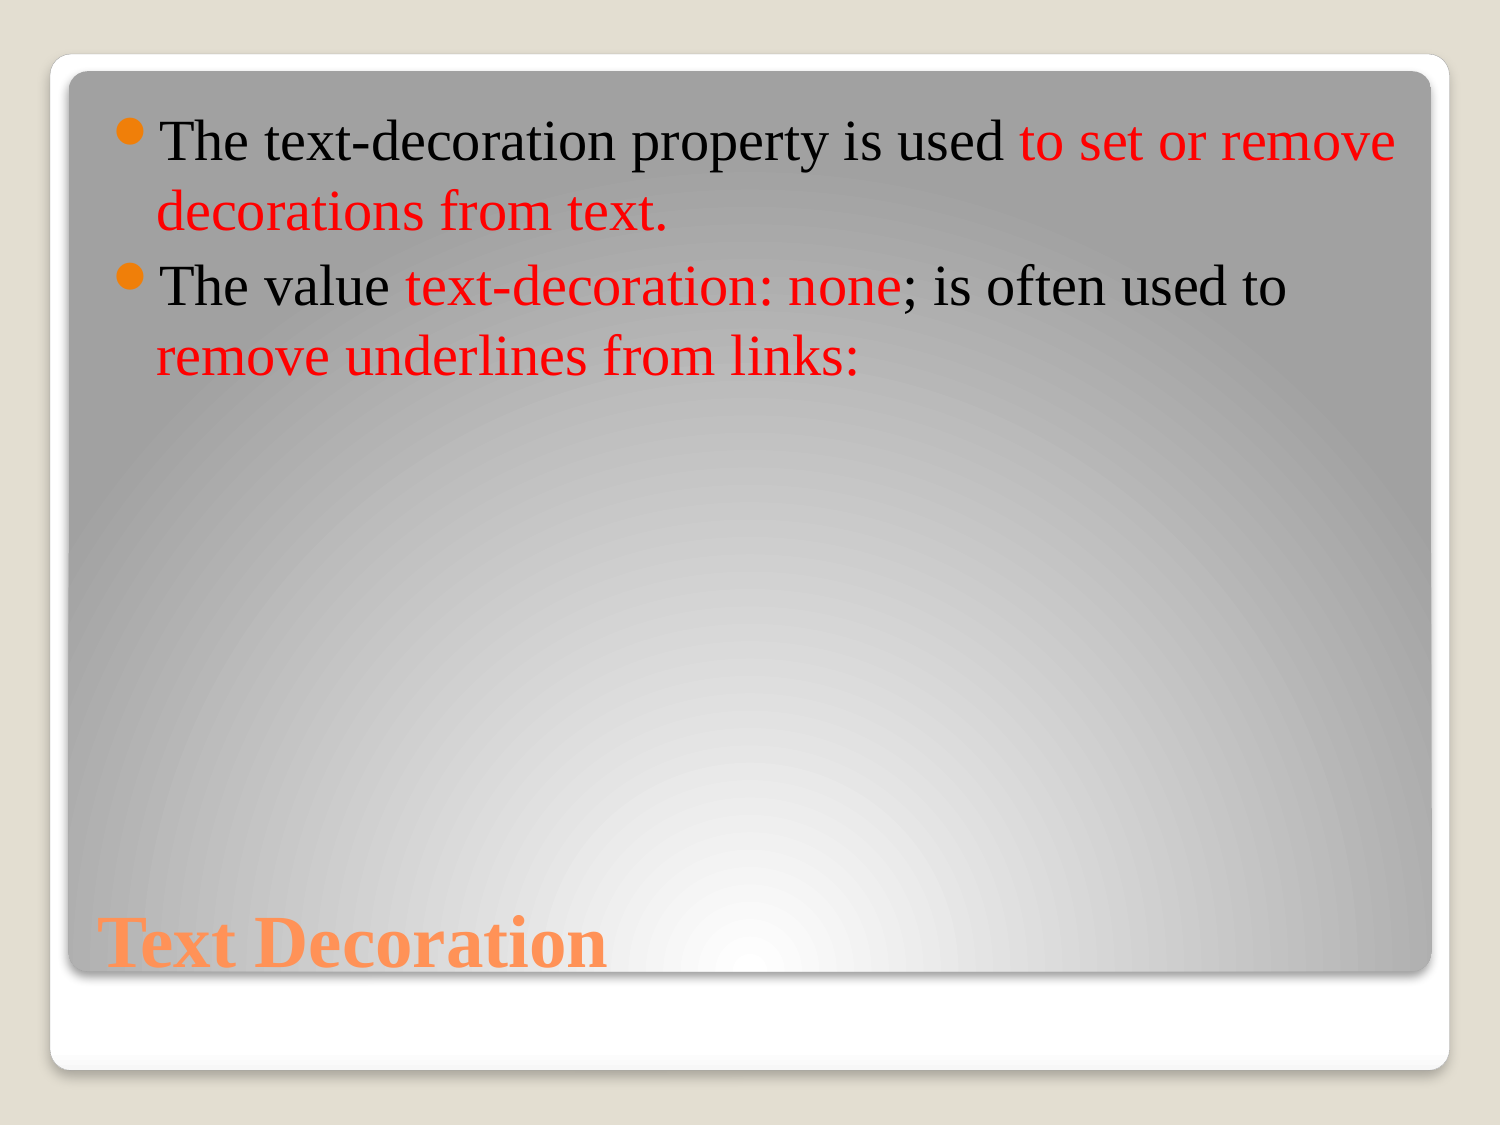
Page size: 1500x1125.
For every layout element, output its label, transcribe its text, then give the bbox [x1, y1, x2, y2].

list The text-decoration property is used to set or remove decorations from text. The value text-decoration: none; is often used to remove underlines from links: [82, 86, 1425, 774]
title Text Decoration [82, 817, 1425, 990]
